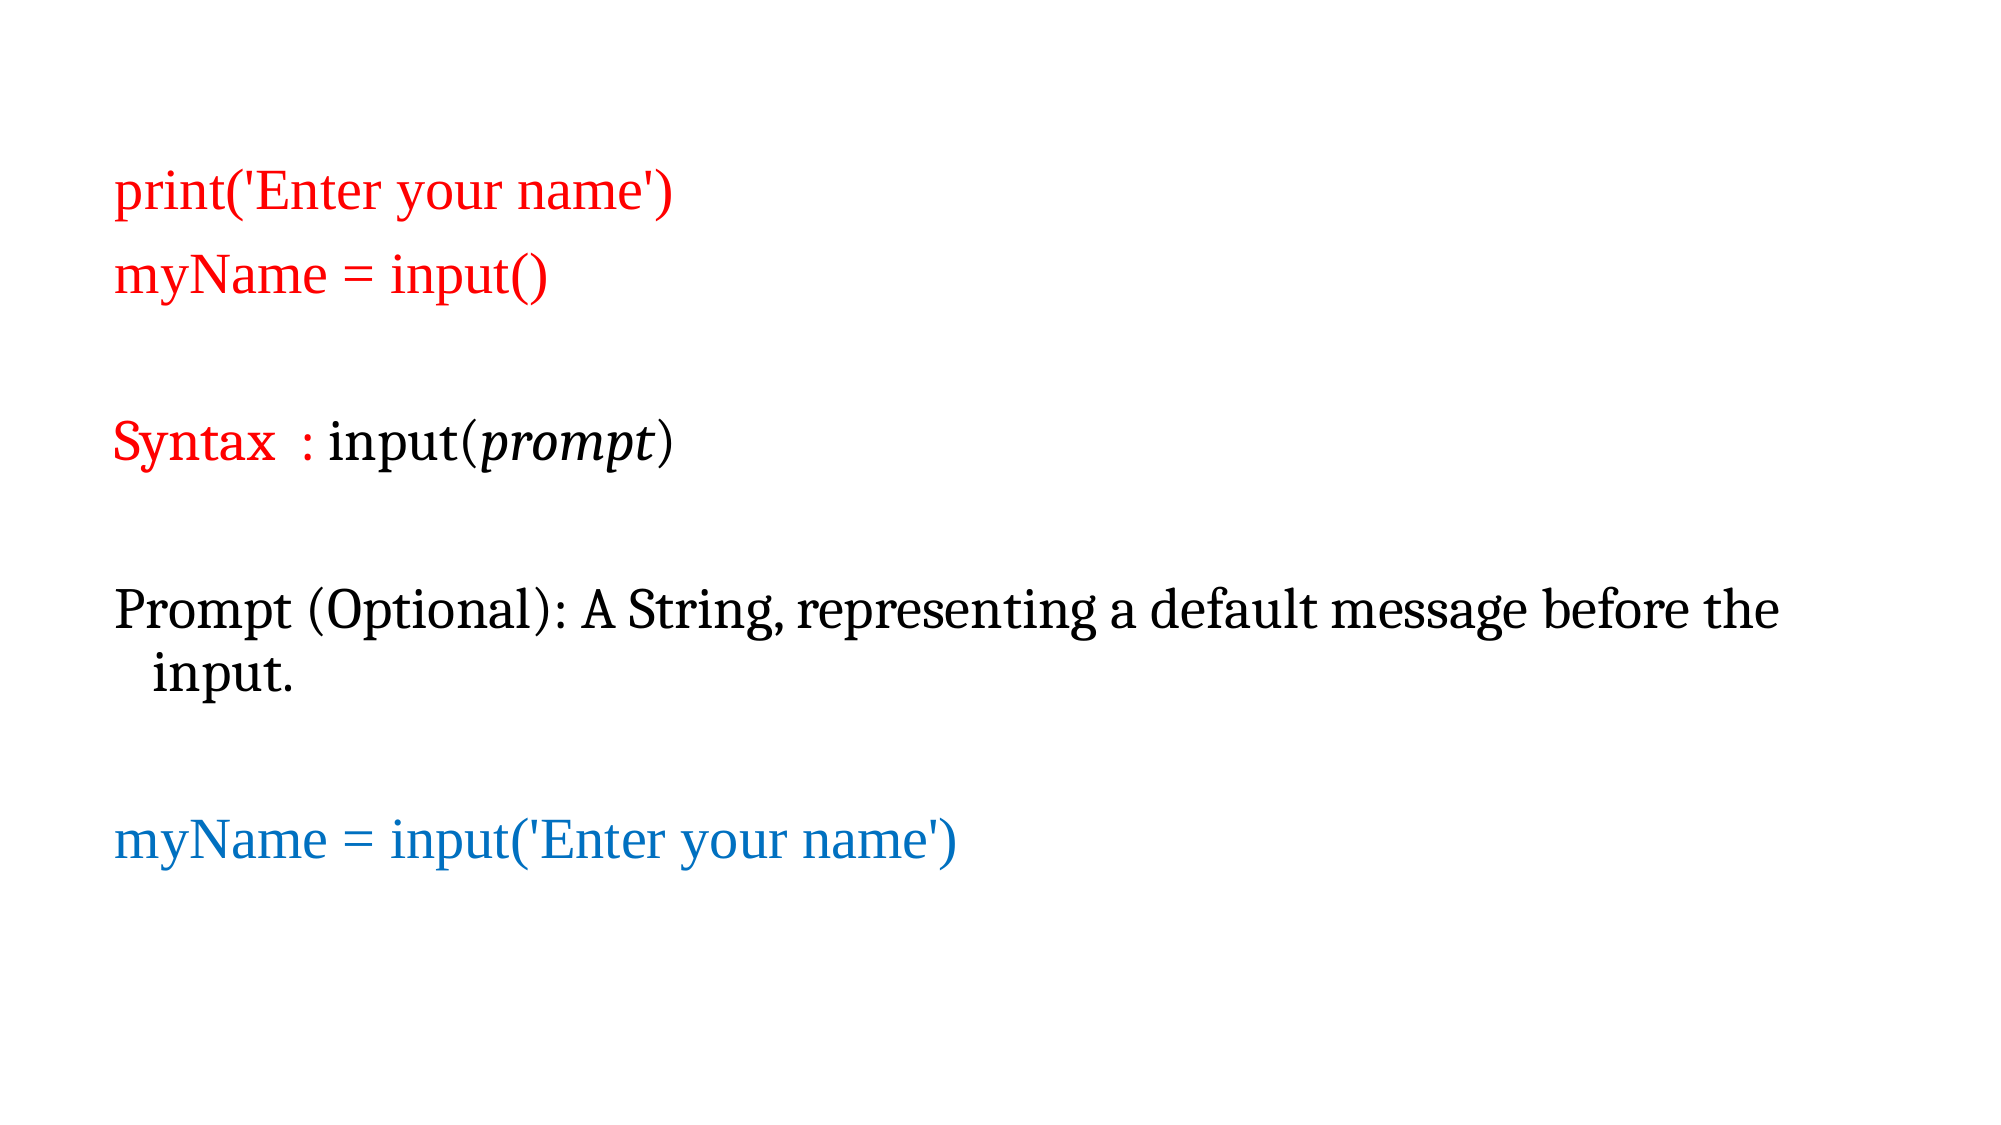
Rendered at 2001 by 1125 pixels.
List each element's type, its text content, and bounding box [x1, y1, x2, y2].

list print('Enter your name') myName = input() Syntax : input(prompt) Prompt (Optional): A String, representing a default message before the input. myName = input('Enter your name') [99, 152, 1900, 1005]
